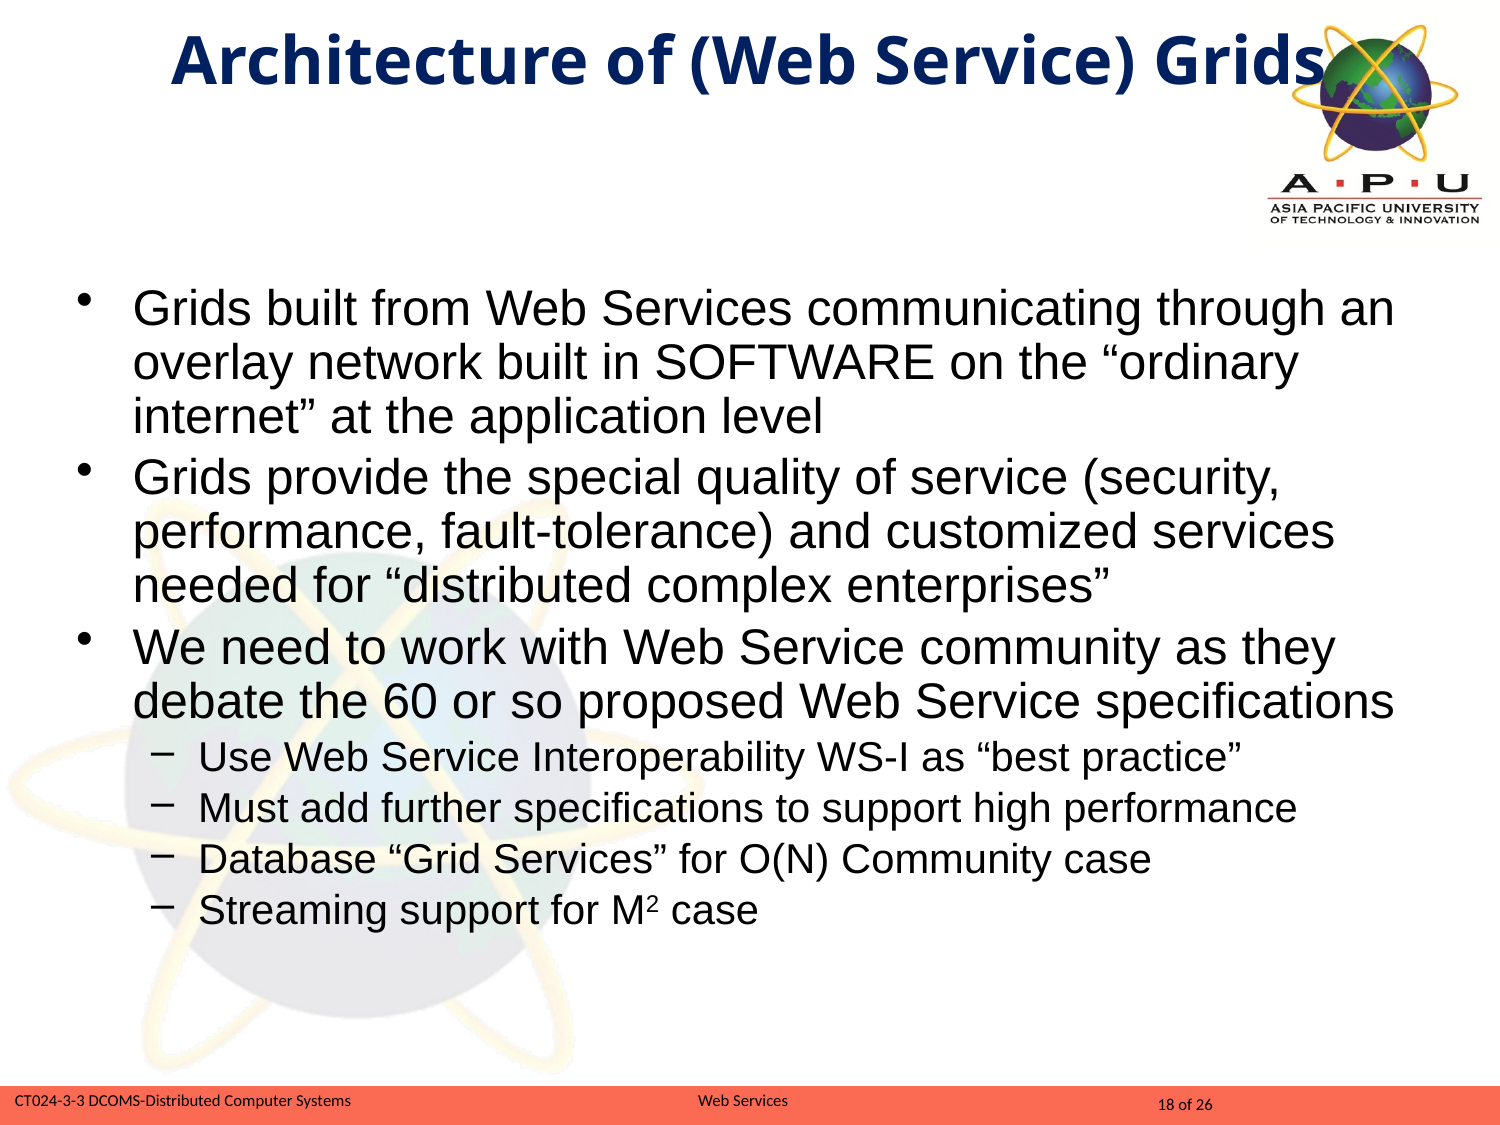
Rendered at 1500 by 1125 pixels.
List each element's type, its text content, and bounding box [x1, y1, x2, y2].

list Grids built from Web Services communicating through an overlay network built in SOFTWARE on the “ordinary internet” at the application level Grids provide the special quality of service (security, performance, fault-tolerance) and customized services needed for “distributed complex enterprises” We need to work with Web Service community as they debate the 60 or so proposed Web Service specifications Use Web Service Interoperability WS-I as “best practice” Must add further specifications to support high performance Database “Grid Services” for O(N) Community case Streaming support for M2 case [61, 274, 1420, 1027]
title Architecture of (Web Service) Grids [0, 0, 1500, 116]
picture [1251, 116, 1500, 249]
